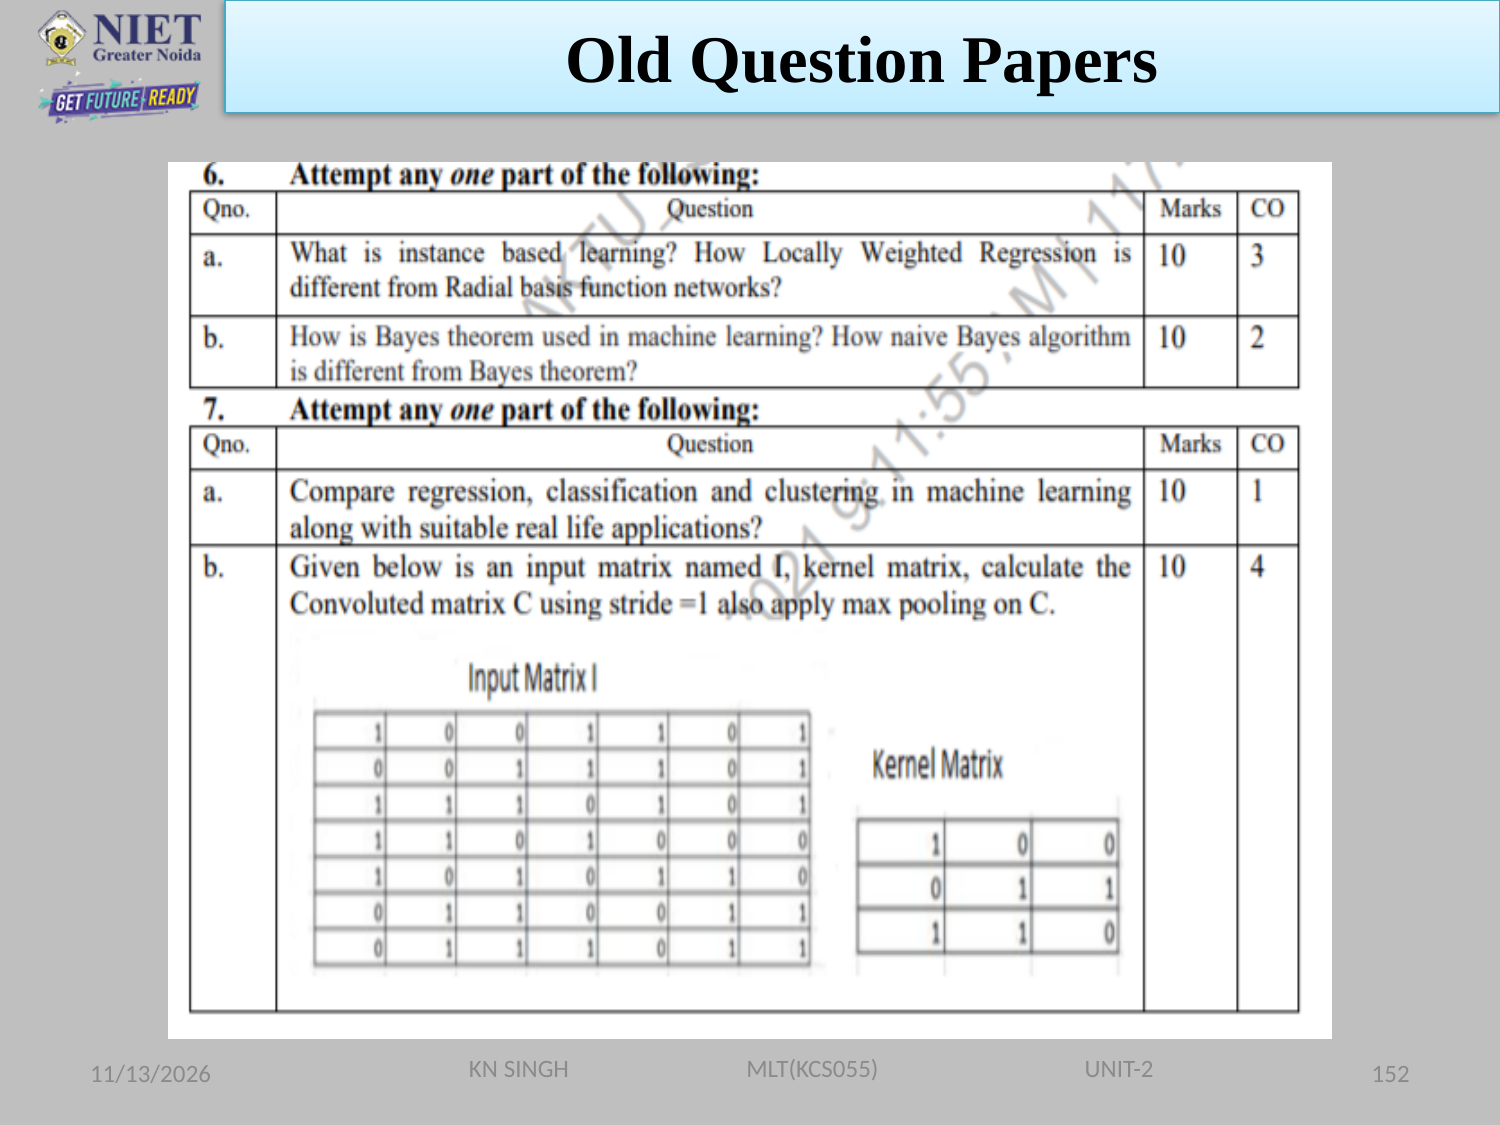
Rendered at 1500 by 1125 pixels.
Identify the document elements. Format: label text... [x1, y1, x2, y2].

picture [0, 0, 238, 135]
slide_number 152 [1074, 1042, 1425, 1103]
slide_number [75, 1042, 425, 1103]
picture [168, 162, 1332, 1040]
footer KN SINGH MLT(KCS055) UNIT-2 [412, 1048, 1213, 1098]
text_box Old Question Papers [238, 0, 1500, 113]
